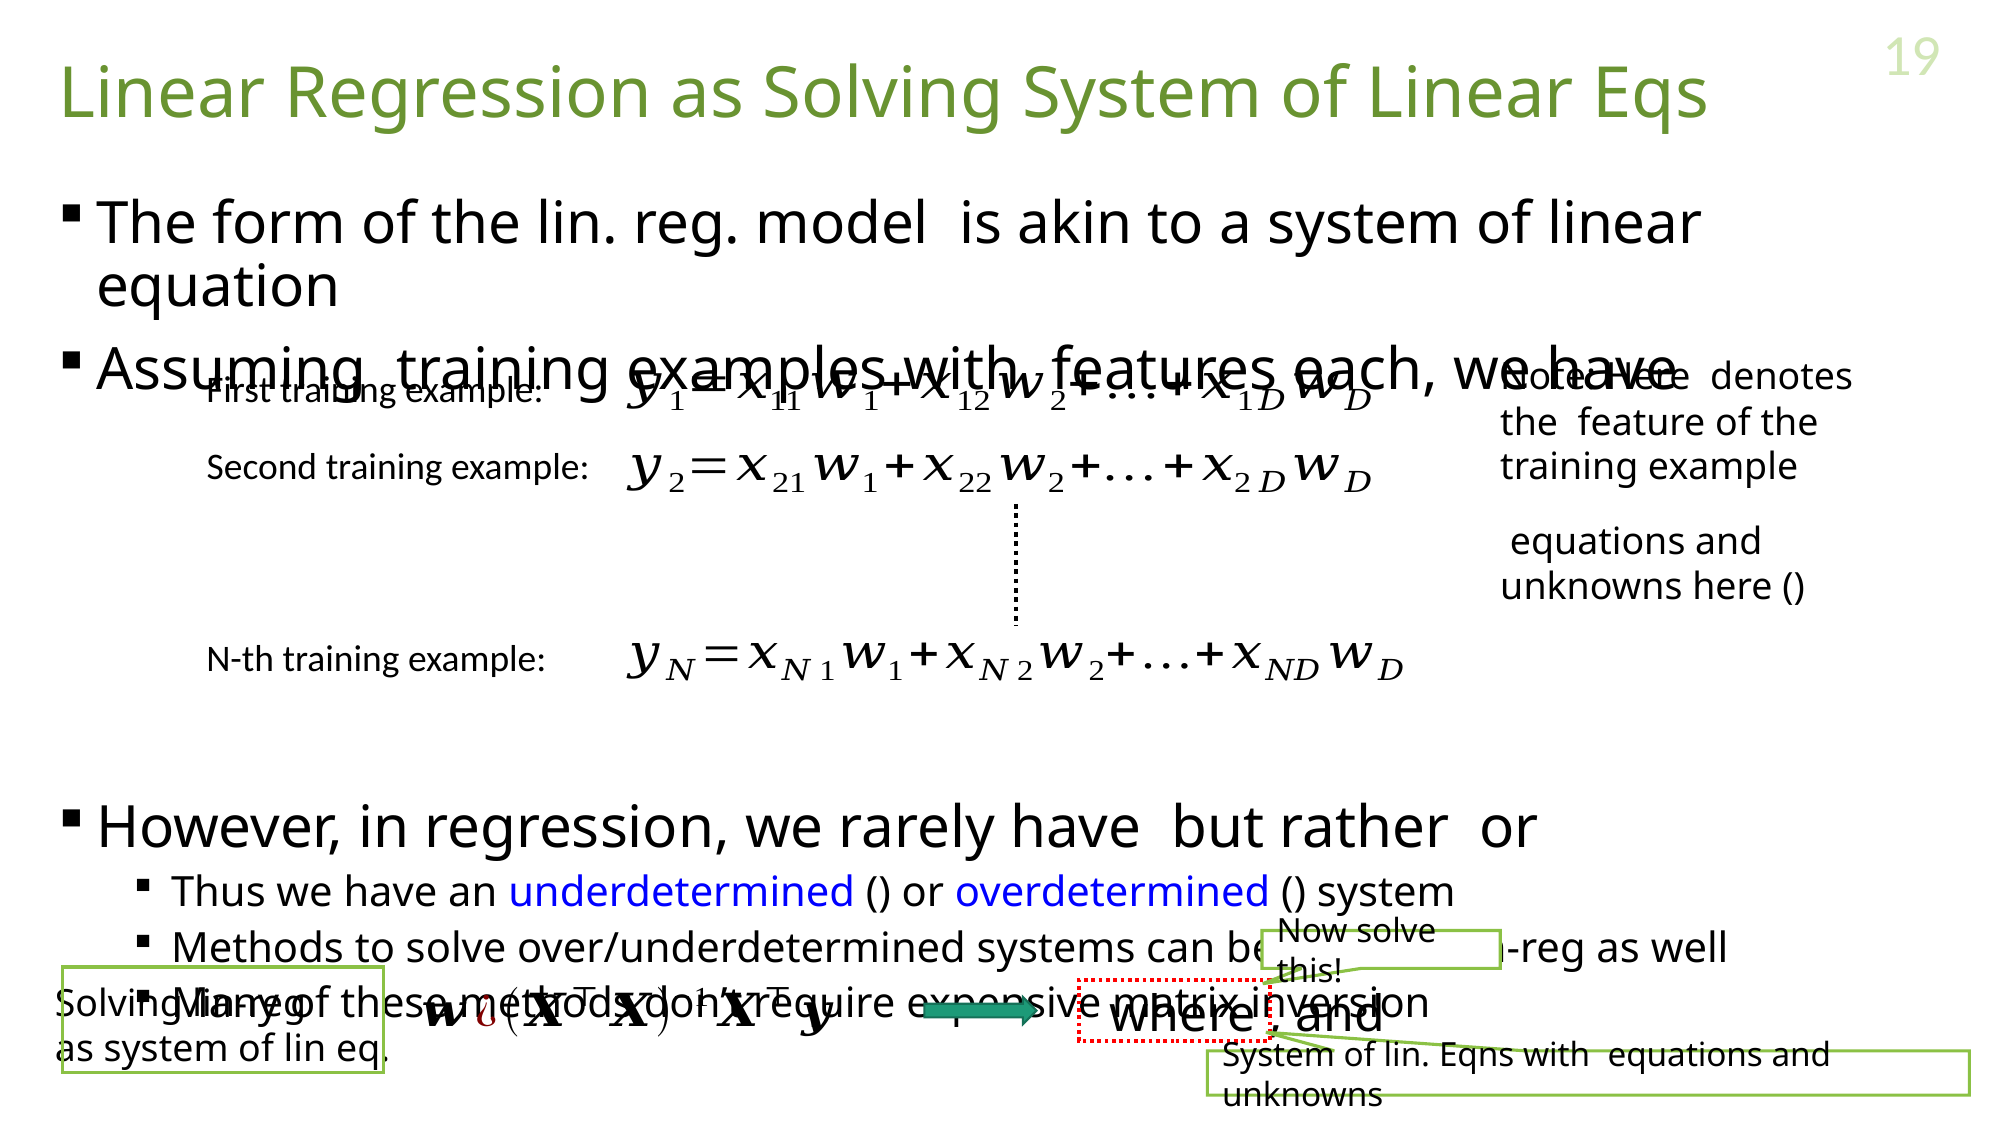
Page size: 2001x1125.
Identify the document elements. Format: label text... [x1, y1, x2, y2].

title Linear Regression as Solving System of Linear Eqs [43, 27, 1970, 163]
text_box First training example: [191, 357, 559, 418]
text_box Second training example: [191, 435, 605, 495]
slide_number 19 [1857, 22, 1957, 83]
text_box [1078, 979, 1271, 1042]
text_box N-th training example: [191, 626, 562, 687]
text_box [61, 966, 385, 1074]
text_box Now solve this! [1260, 929, 1502, 985]
text_box [923, 994, 1038, 1027]
text_box Solving lin-reg as system of lin eq. [40, 971, 406, 1076]
